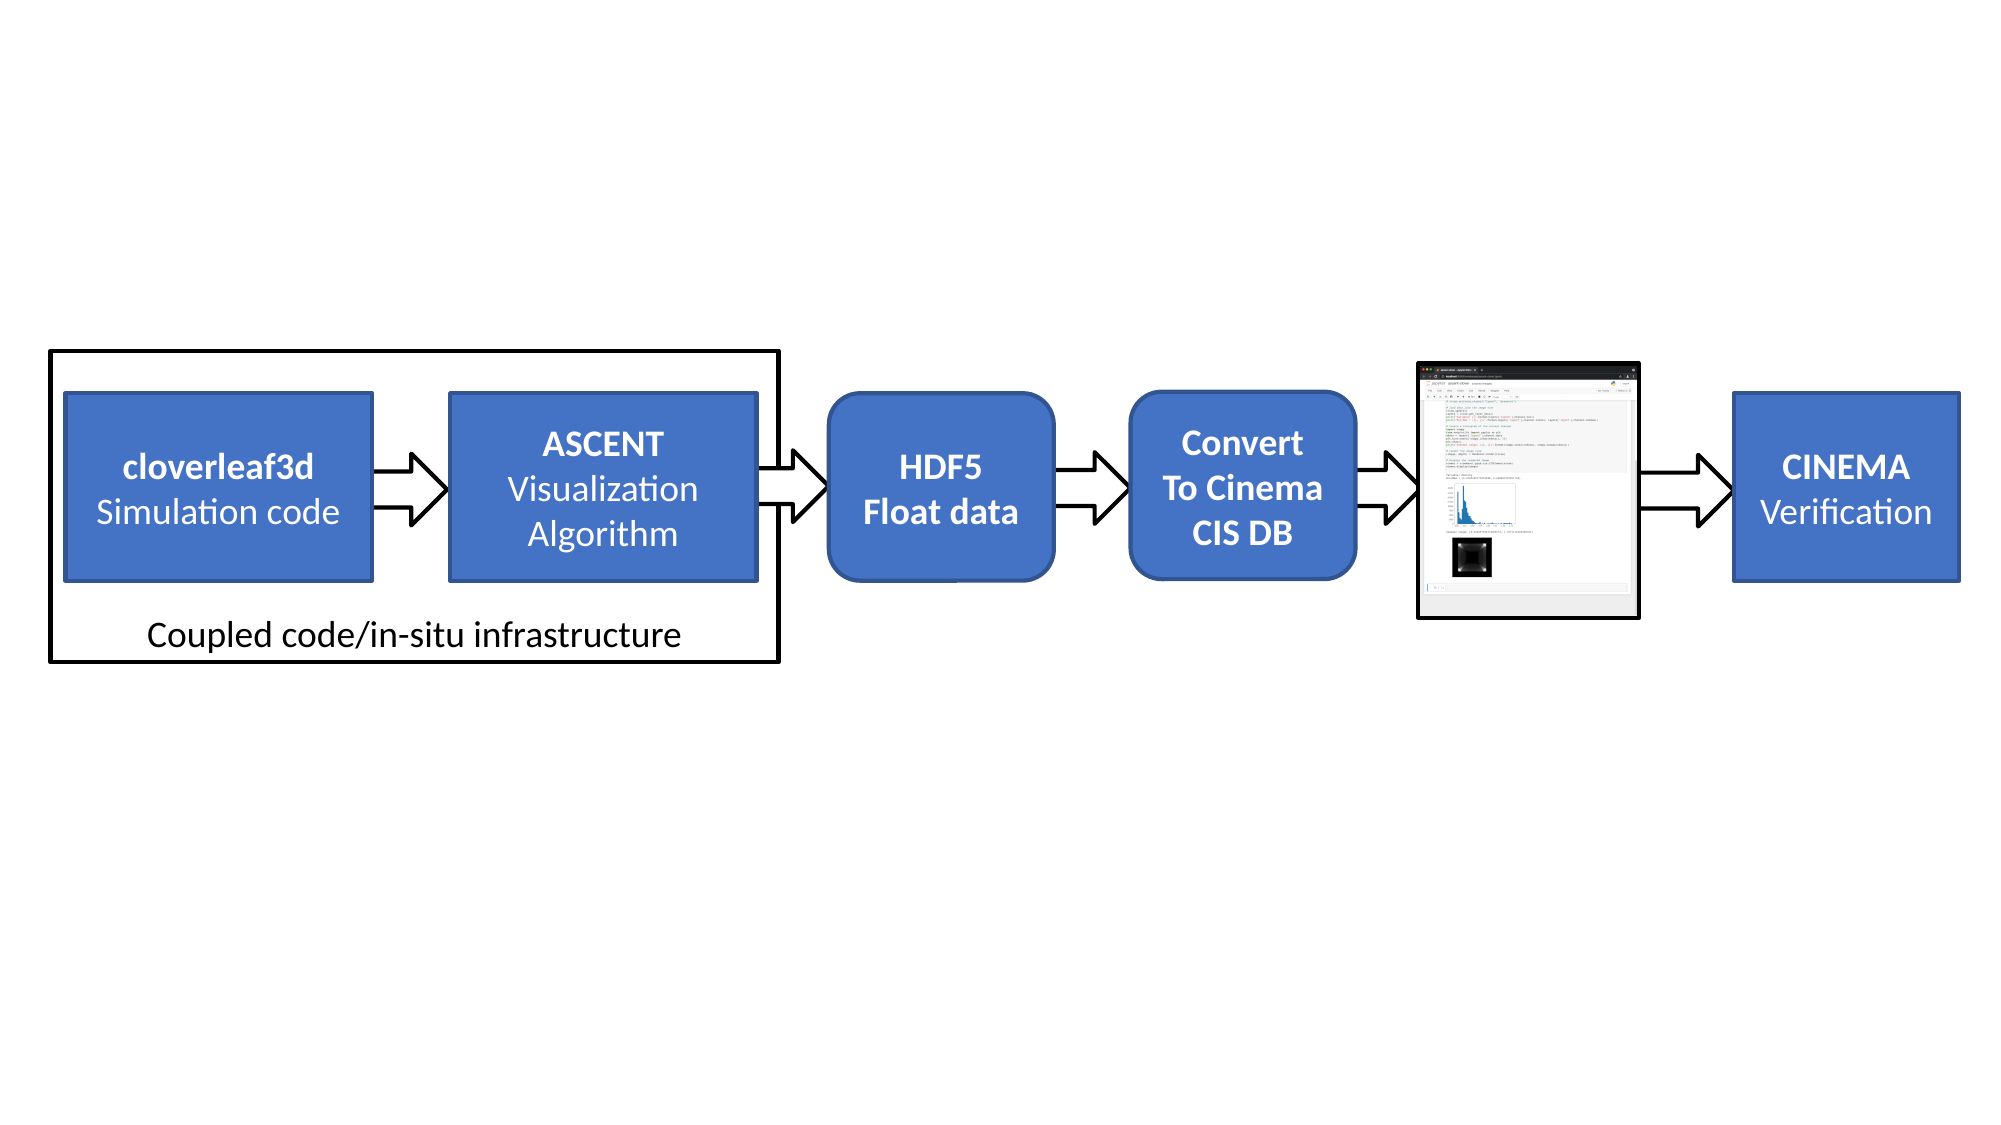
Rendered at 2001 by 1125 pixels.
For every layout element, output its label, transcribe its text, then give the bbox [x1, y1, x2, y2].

text_box Coupled code/in-situ infrastructure [48, 349, 781, 664]
text_box [1056, 450, 1128, 526]
text_box Convert To Cinema CIS DB [1128, 389, 1358, 582]
text_box [1358, 450, 1414, 526]
text_box CINEMA Verification [1732, 391, 1961, 583]
text_box ASCENT Visualization Algorithm [448, 391, 759, 583]
text_box [759, 448, 826, 524]
text_box [374, 451, 448, 528]
picture [1419, 365, 1638, 616]
text_box HDF5 Float data [826, 391, 1056, 583]
text_box cloverleaf3d Simulation code [63, 391, 374, 583]
text_box [1642, 452, 1732, 529]
